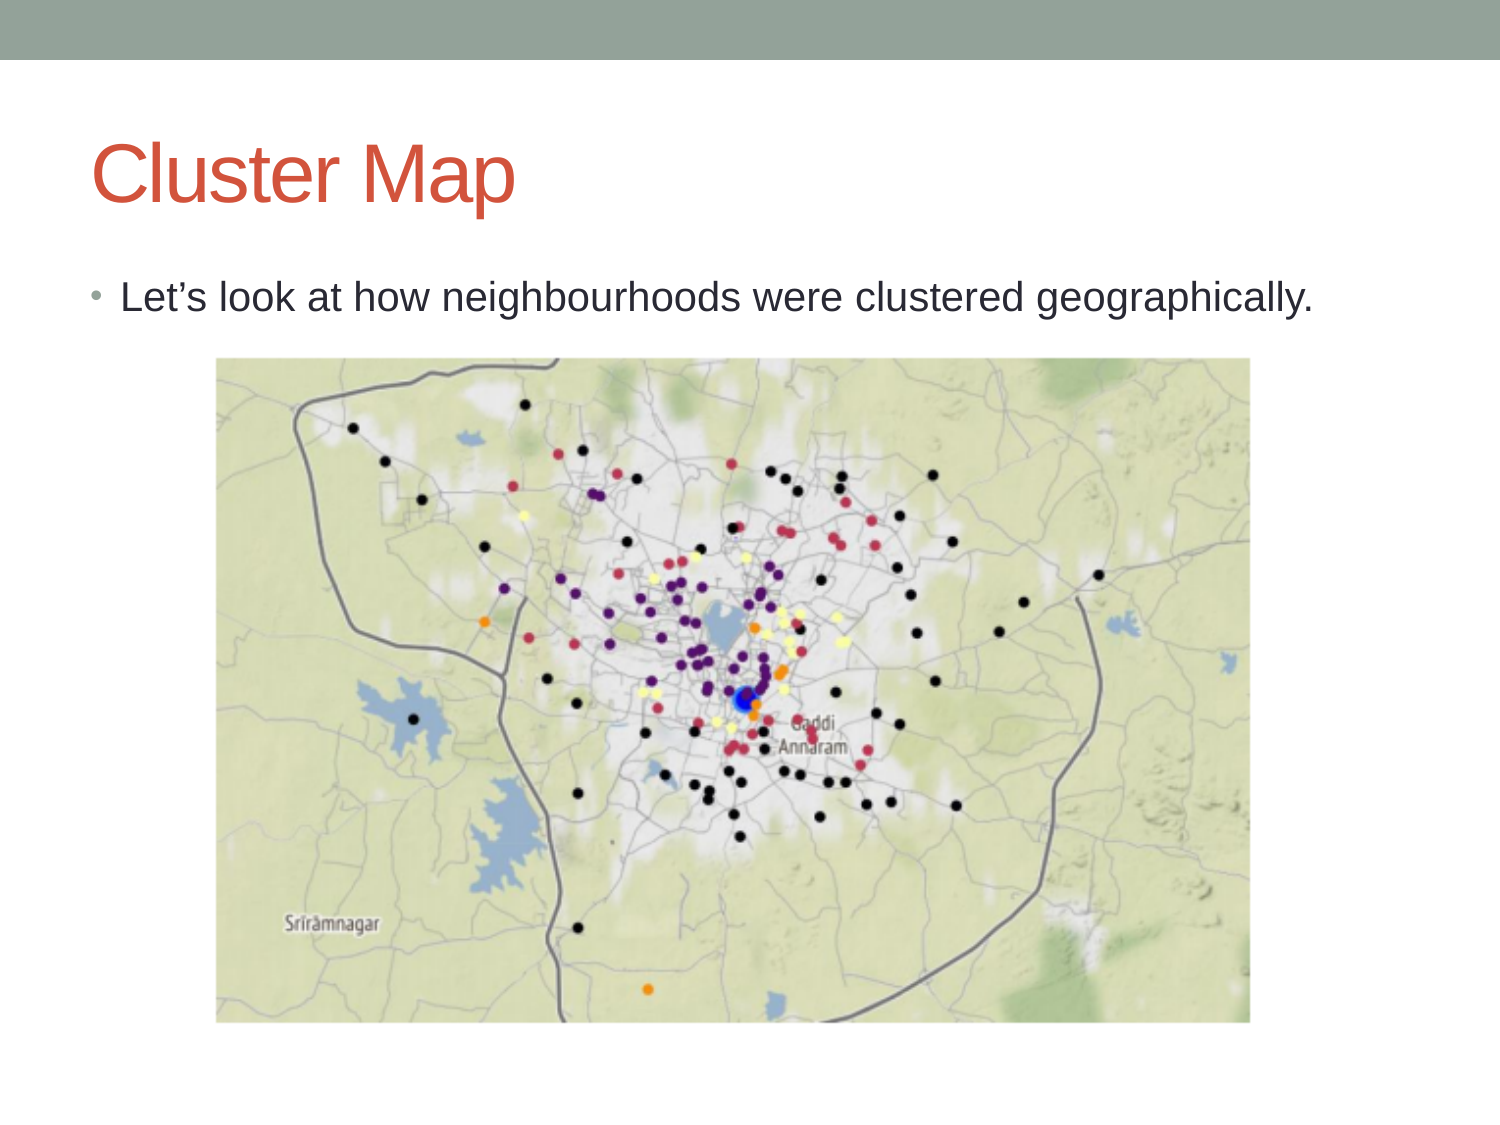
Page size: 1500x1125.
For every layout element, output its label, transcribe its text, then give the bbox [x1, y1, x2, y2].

list Let’s look at how neighbourhoods were clustered geographically. [75, 262, 1425, 1063]
picture [193, 337, 1329, 1089]
title Cluster Map [75, 87, 1425, 250]
